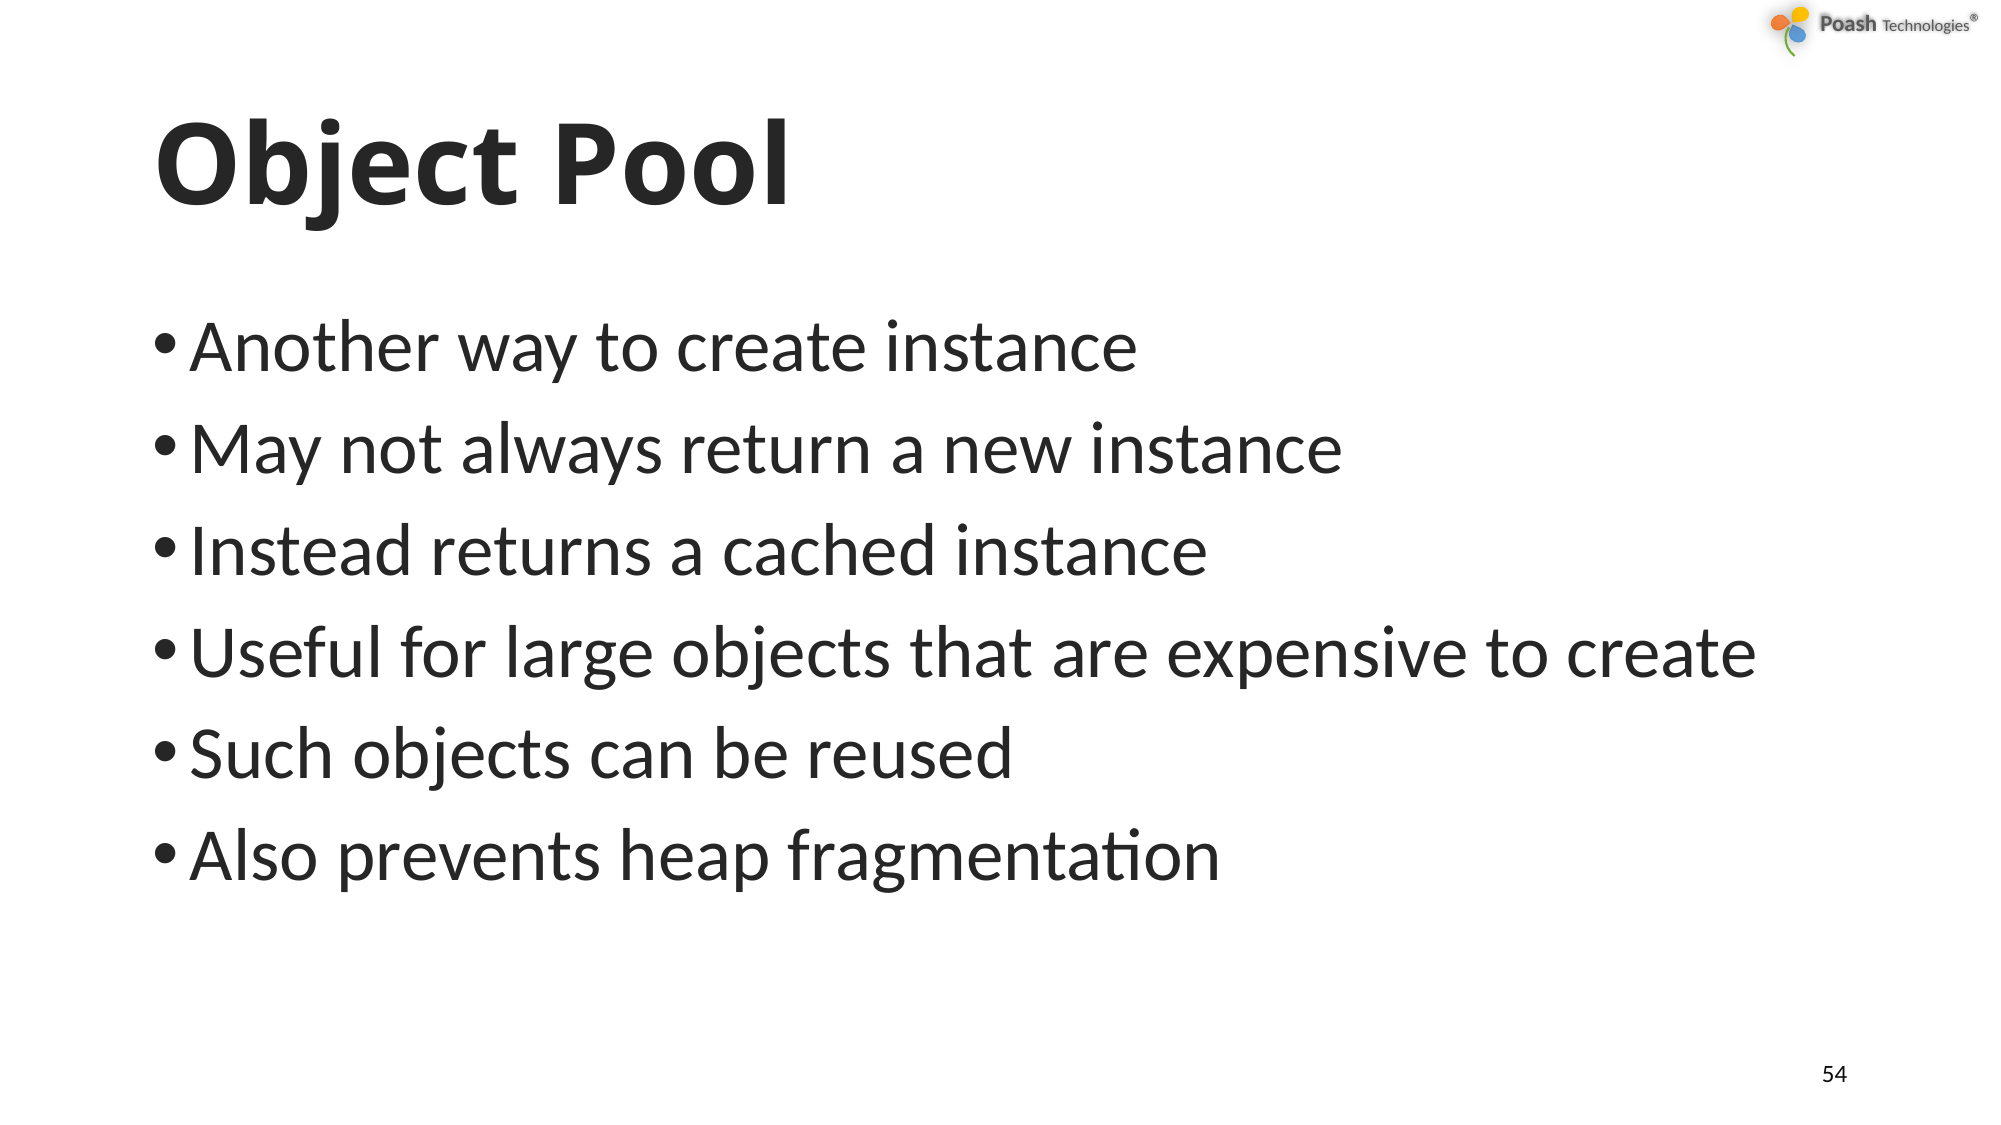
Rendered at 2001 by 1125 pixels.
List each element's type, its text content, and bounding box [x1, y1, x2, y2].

list Another way to create instance May not always return a new instance Instead returns a cached instance Useful for large objects that are expensive to create Such objects can be reused Also prevents heap fragmentation [137, 299, 1863, 1014]
title Object Pool [137, 59, 1863, 278]
slide_number 54 [1412, 1042, 1863, 1103]
